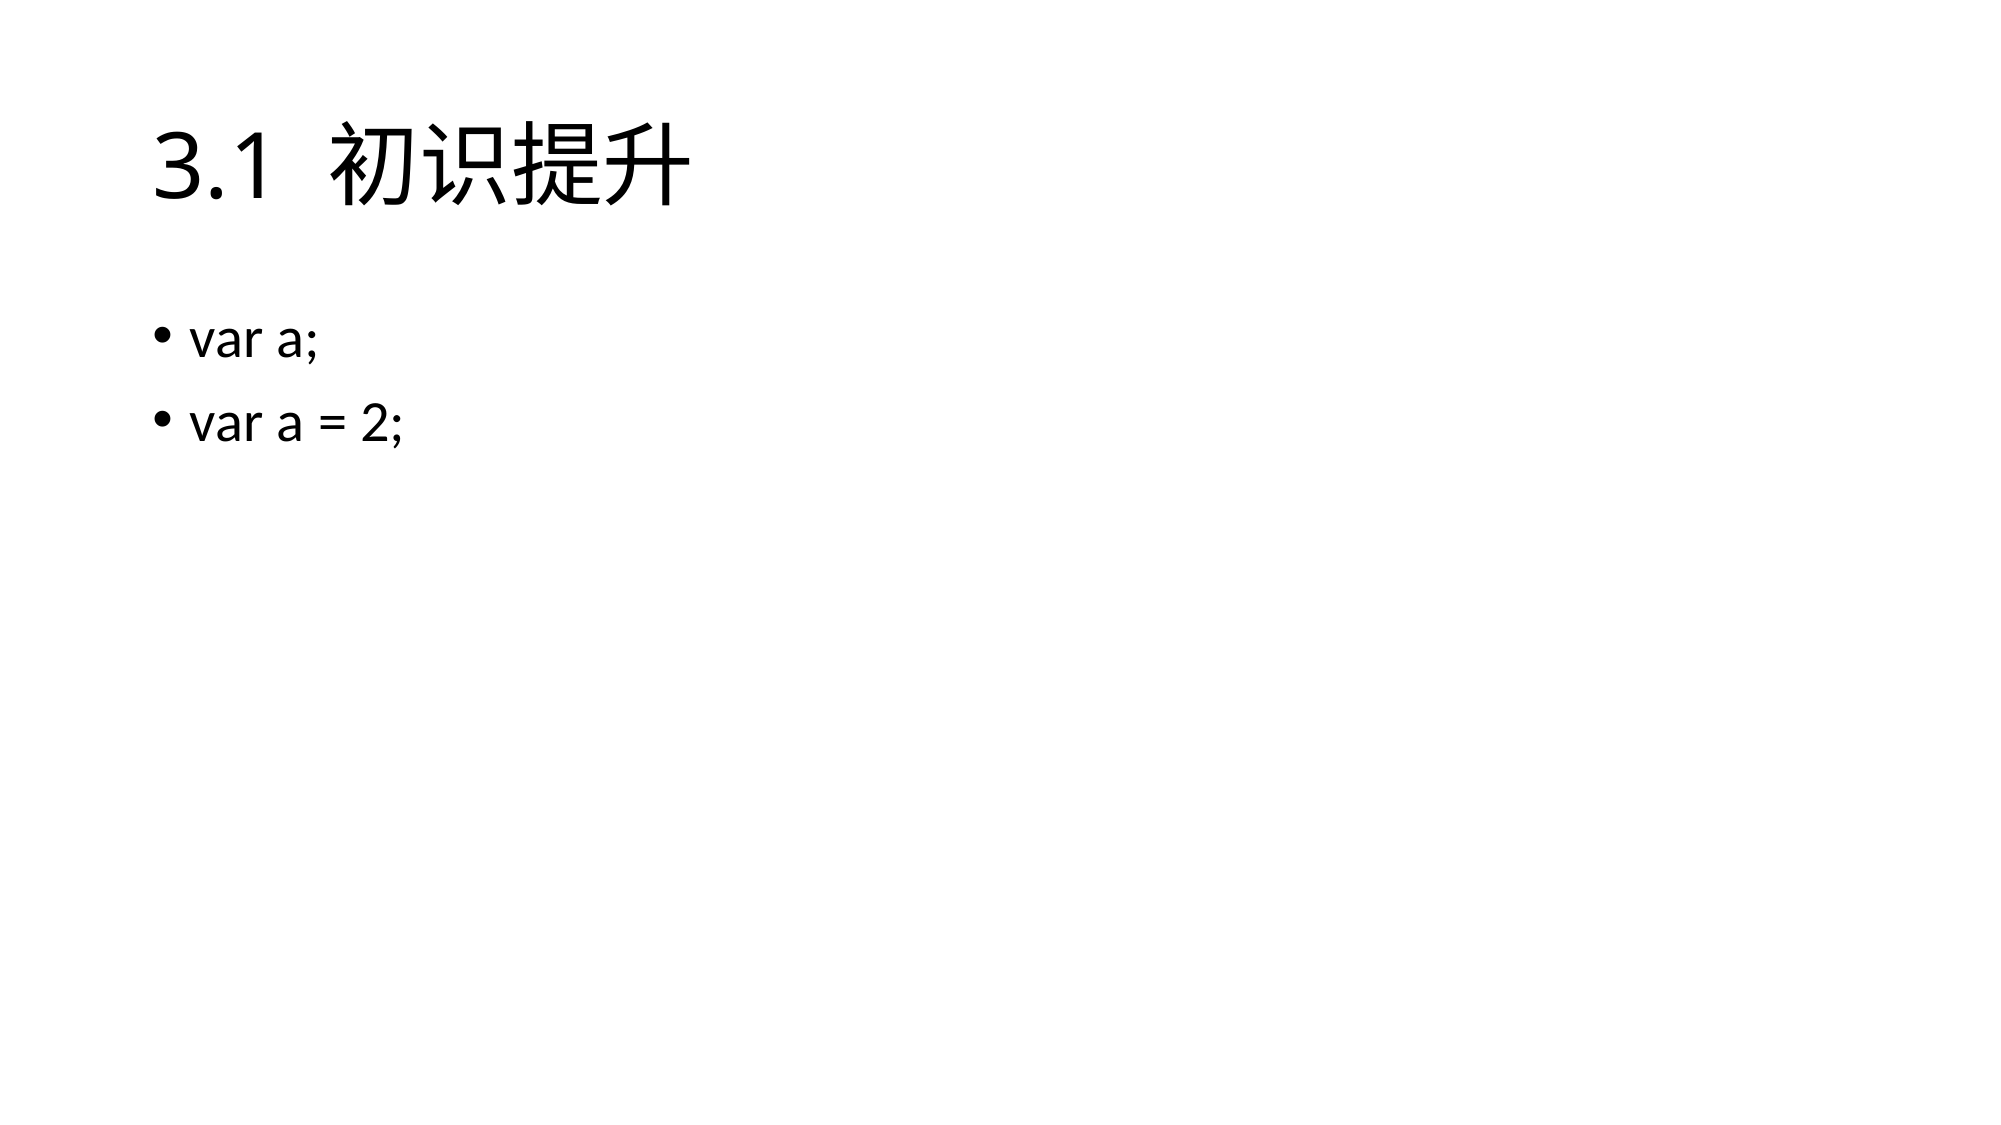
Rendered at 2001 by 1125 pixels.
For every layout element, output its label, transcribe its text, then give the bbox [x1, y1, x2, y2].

title 3.1 初识提升 [137, 59, 1863, 278]
list var a; var a = 2; [137, 299, 1863, 1014]
